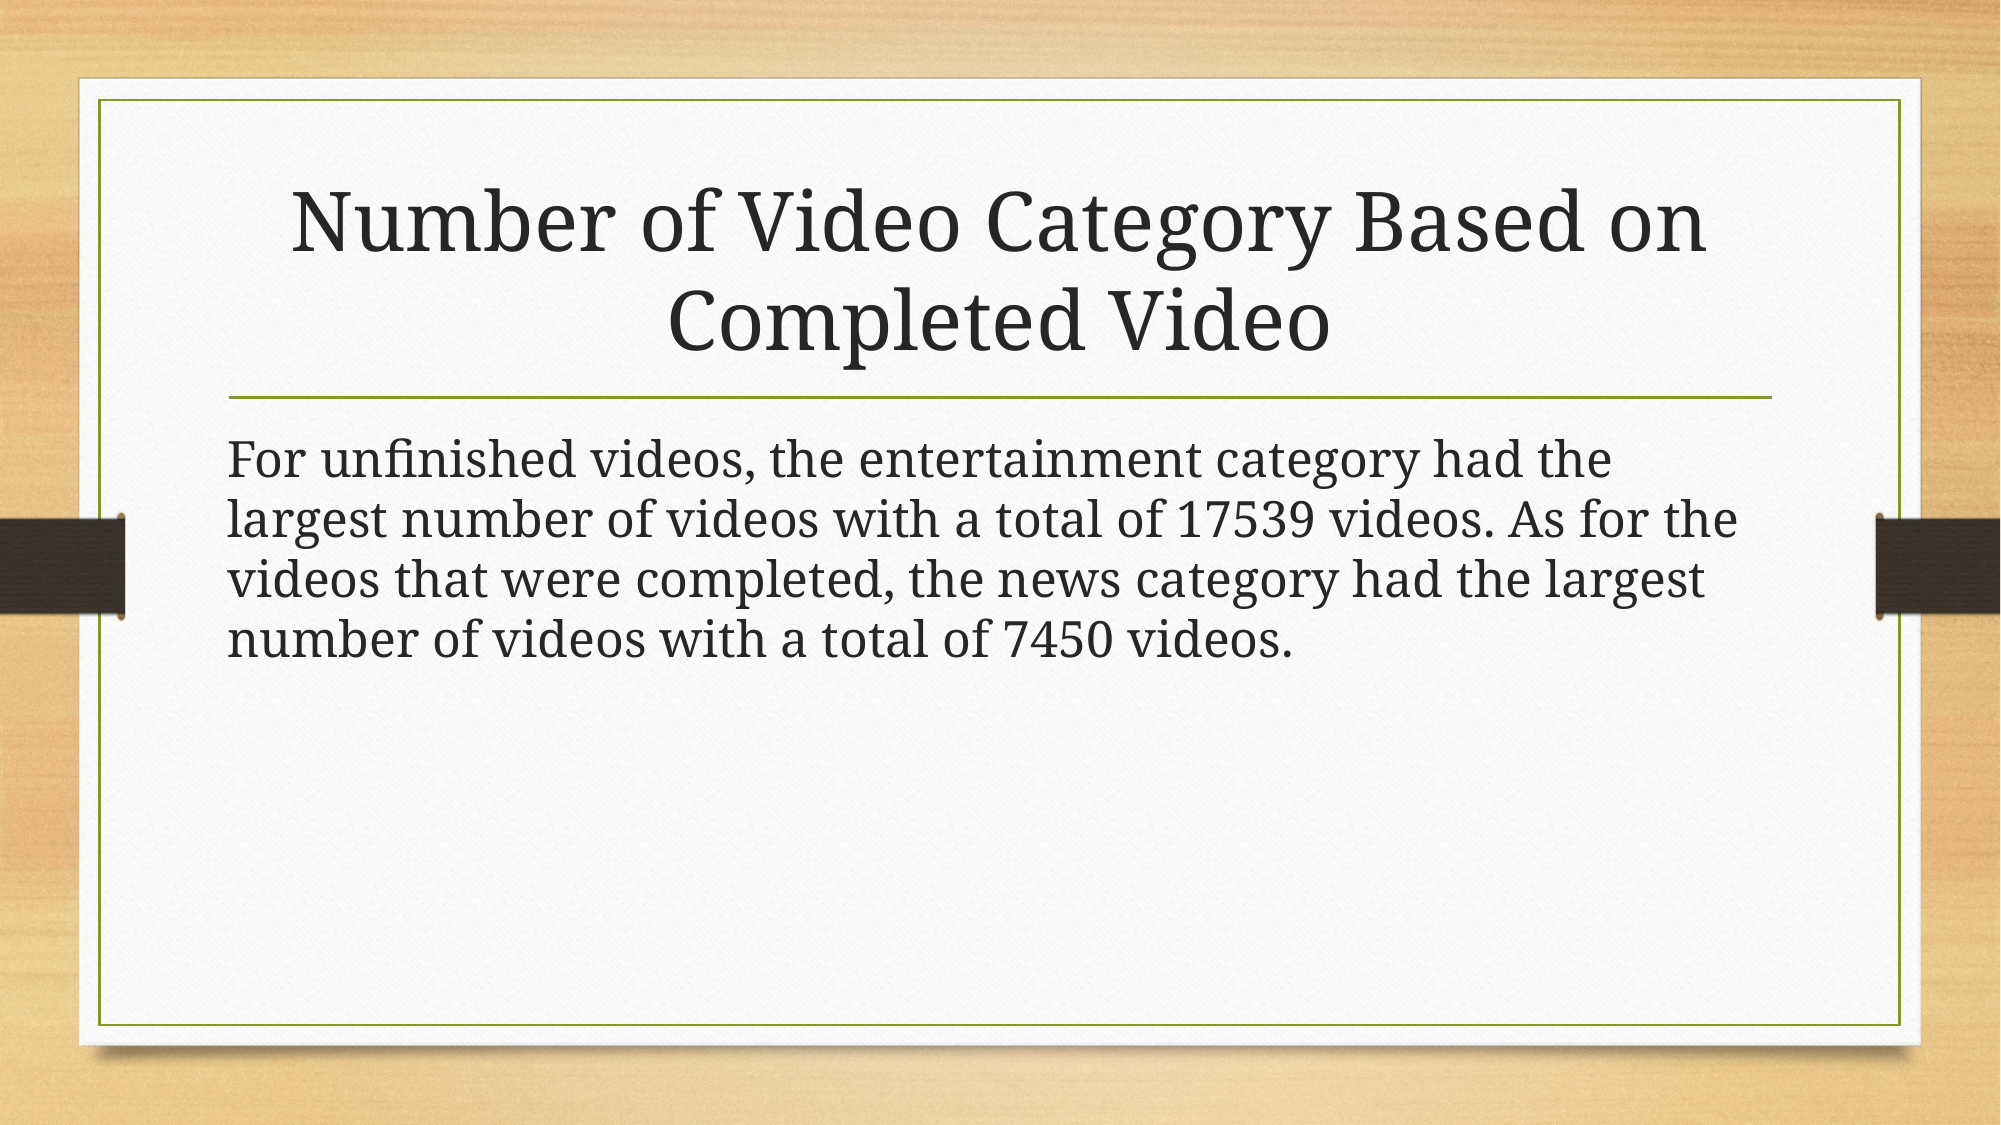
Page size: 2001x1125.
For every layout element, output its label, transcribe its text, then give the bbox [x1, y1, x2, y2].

list For unfinished videos, the entertainment category had the largest number of videos with a total of 17539 videos. As for the videos that were completed, the news category had the largest number of videos with a total of 7450 videos. [212, 419, 1788, 964]
picture [0, 0, 2001, 1125]
title Number of Video Category Based on Completed Video [212, 161, 1788, 375]
